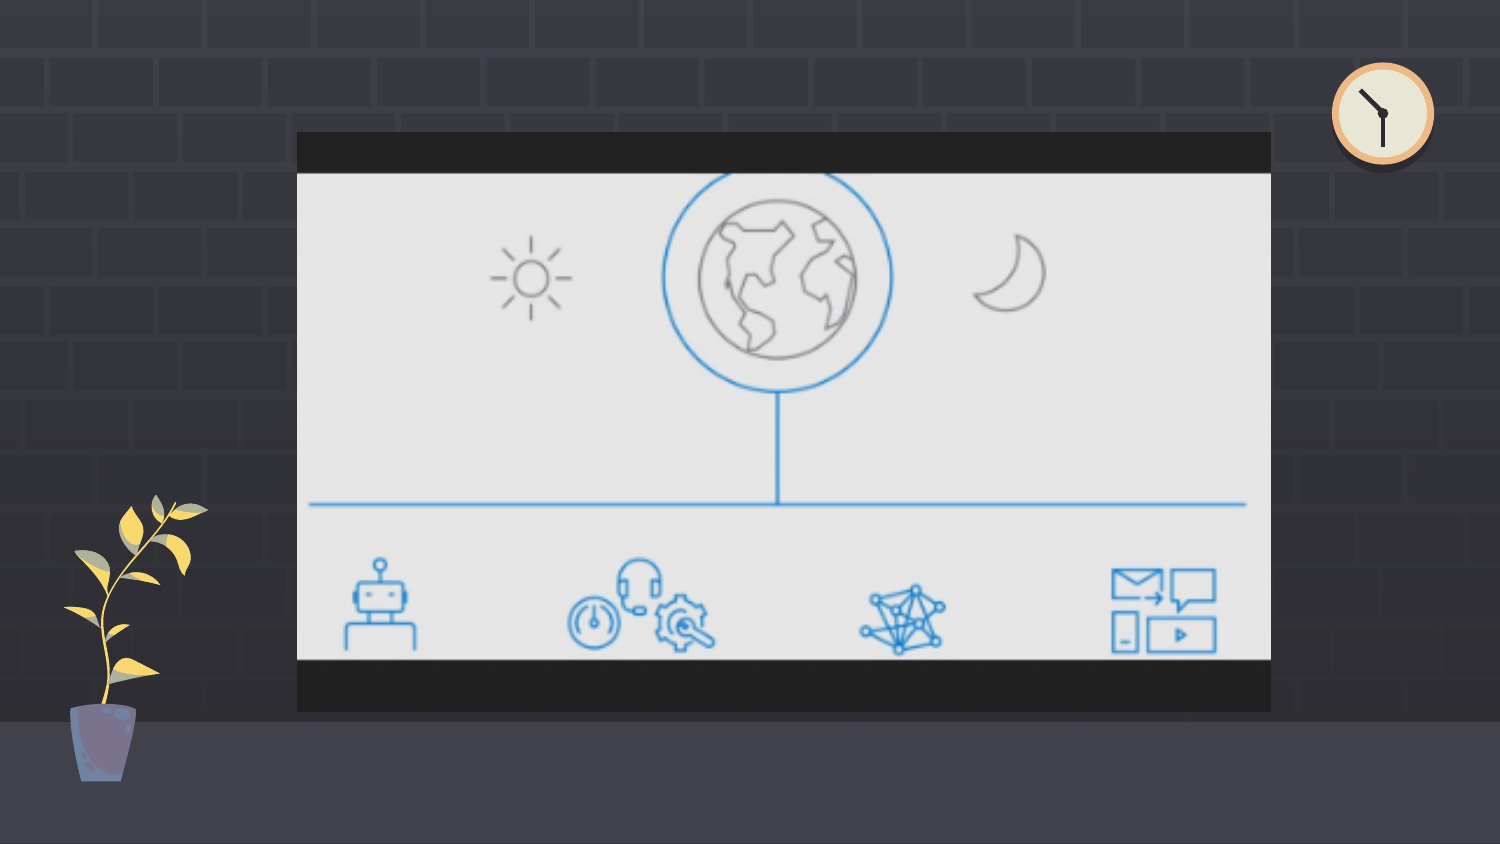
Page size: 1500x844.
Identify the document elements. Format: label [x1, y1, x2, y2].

text_box [63, 494, 209, 782]
picture [296, 132, 1272, 712]
